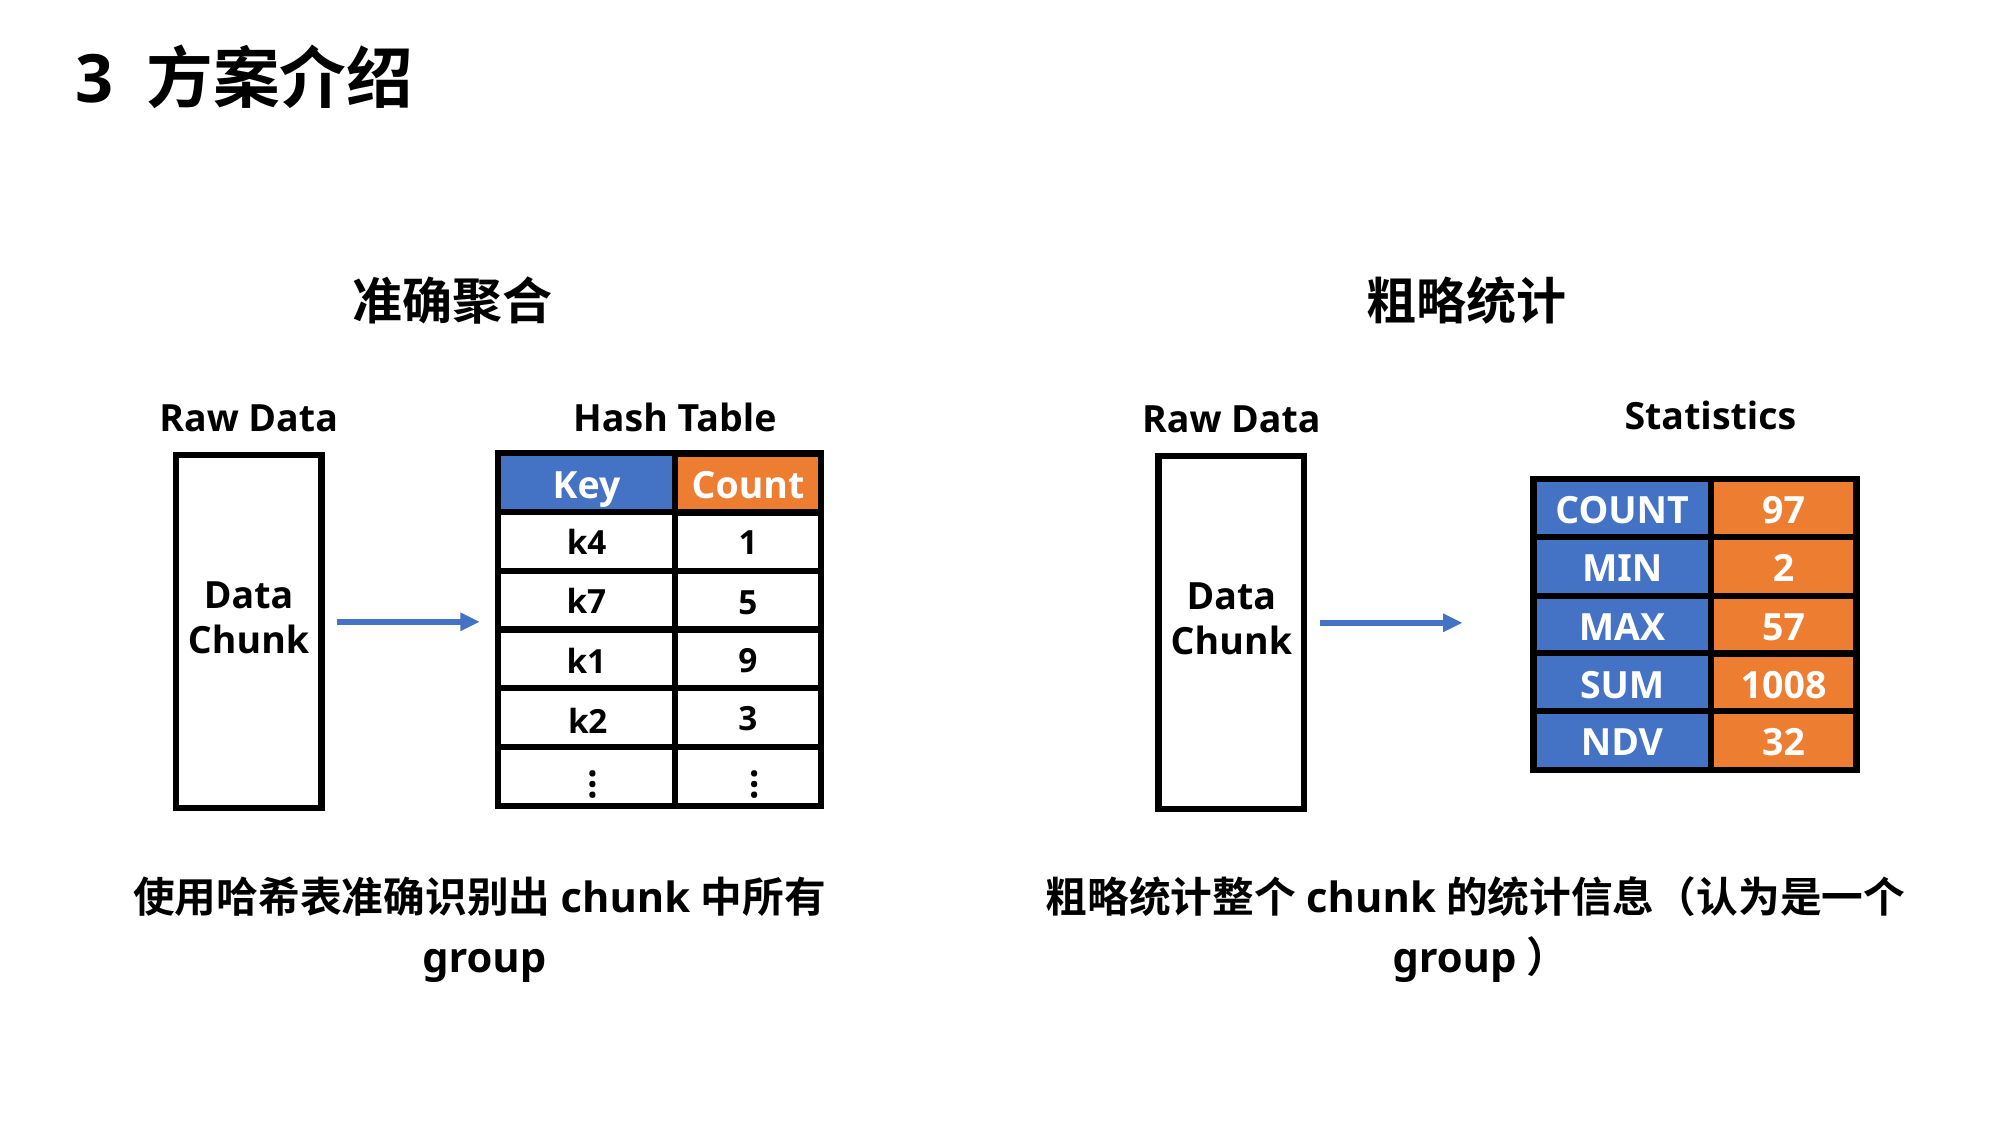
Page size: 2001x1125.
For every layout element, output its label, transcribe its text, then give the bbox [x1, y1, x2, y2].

text_box 32 [1710, 710, 1857, 771]
text_box 使用哈希表准确识别出chunk中所有group [60, 853, 909, 989]
text_box NDV [1533, 710, 1710, 771]
text_box [674, 570, 822, 628]
text_box k7 [513, 573, 660, 628]
text_box 准确聚合 [337, 250, 574, 337]
text_box [497, 628, 674, 687]
text_box 3 方案介绍 [60, 28, 587, 123]
text_box k2 [515, 692, 661, 748]
text_box k4 [513, 513, 660, 569]
text_box Raw Data [114, 386, 384, 446]
text_box Count [675, 453, 821, 511]
text_box 97 [1710, 479, 1857, 536]
text_box [674, 746, 822, 807]
text_box … [558, 754, 635, 815]
text_box 5 [675, 573, 821, 629]
text_box [175, 454, 323, 563]
text_box 57 [1710, 595, 1857, 652]
text_box 1 [675, 514, 821, 569]
text_box [175, 669, 323, 809]
text_box COUNT [1533, 479, 1710, 536]
text_box 粗略统计 [1351, 250, 1588, 337]
text_box Data Chunk [114, 563, 384, 669]
text_box [1158, 670, 1305, 810]
text_box 2 [1710, 536, 1857, 595]
text_box 粗略统计整个chunk的统计信息（认为是一个group） [961, 852, 2000, 988]
text_box Key [498, 453, 675, 511]
text_box 1008 [1710, 653, 1857, 710]
text_box k1 [513, 632, 660, 688]
text_box Raw Data [1096, 387, 1366, 447]
text_box Statistics [1576, 384, 1846, 445]
text_box [1158, 455, 1305, 564]
text_box Hash Table [540, 386, 810, 447]
text_box 3 [675, 689, 821, 745]
text_box MAX [1533, 595, 1710, 652]
text_box MIN [1533, 536, 1710, 595]
text_box [674, 511, 822, 570]
text_box Data Chunk [1096, 564, 1366, 670]
text_box [497, 511, 674, 570]
text_box 9 [675, 631, 821, 686]
text_box [497, 746, 674, 807]
text_box … [720, 753, 797, 814]
text_box SUM [1533, 653, 1710, 710]
text_box [497, 687, 674, 746]
text_box [497, 570, 674, 628]
